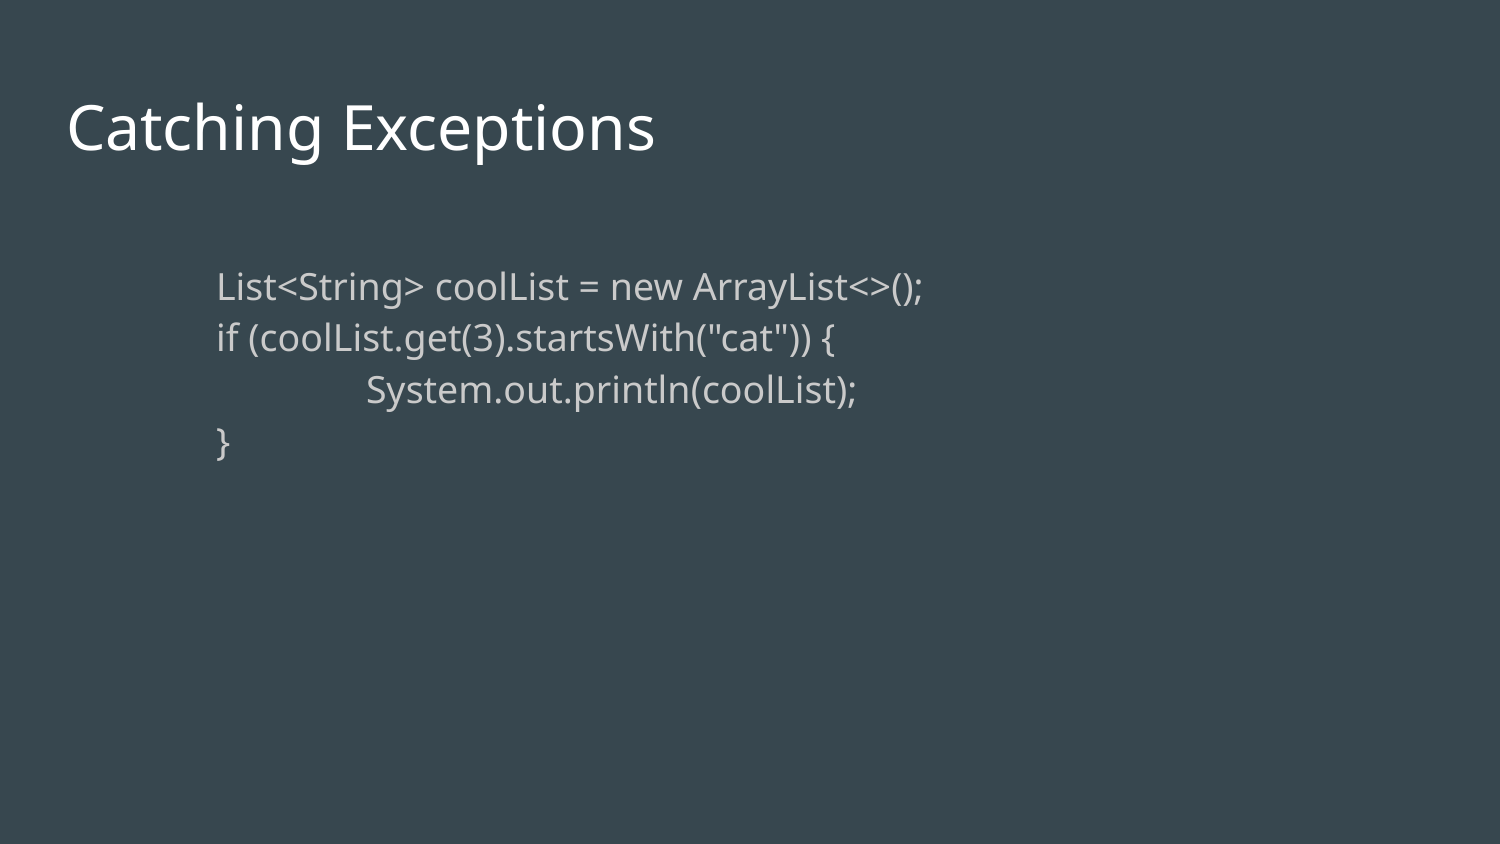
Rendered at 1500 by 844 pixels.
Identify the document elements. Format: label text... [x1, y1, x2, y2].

title Catching Exceptions [51, 72, 1449, 167]
list List<String> coolList = new ArrayList<>(); if (coolList.get(3).startsWith("cat")) { System.out.println(coolList); } [51, 189, 1449, 750]
